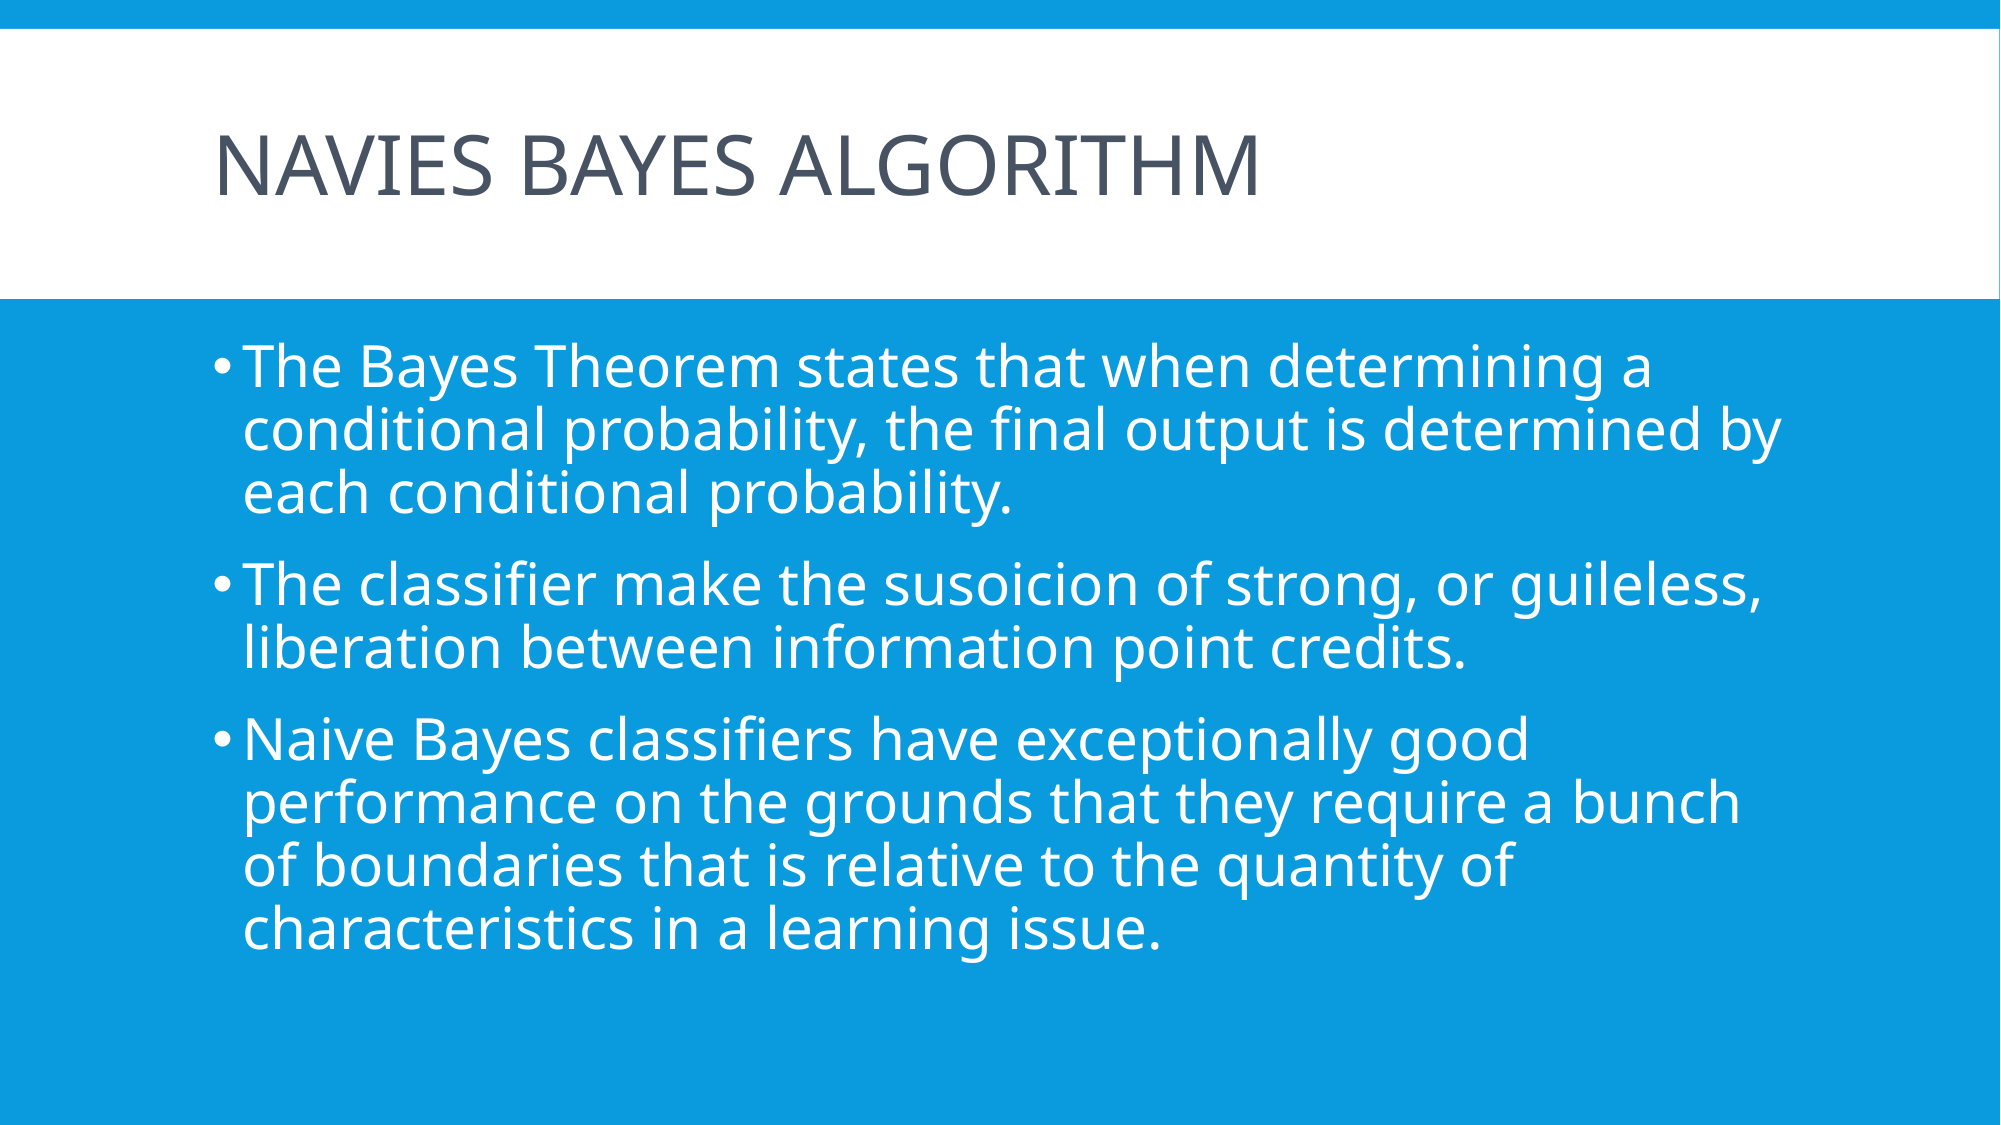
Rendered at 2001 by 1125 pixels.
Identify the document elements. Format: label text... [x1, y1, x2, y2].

list The Bayes Theorem states that when determining a conditional probability, the final output is determined by each conditional probability. The classifier make the susoicion of strong, or guileless, liberation between information point credits. Naive Bayes classifiers have exceptionally good performance on the grounds that they require a bunch of boundaries that is relative to the quantity of characteristics in a learning issue. [197, 329, 1803, 1020]
title NAVIES BAYES ALGORITHM [197, 46, 1803, 295]
